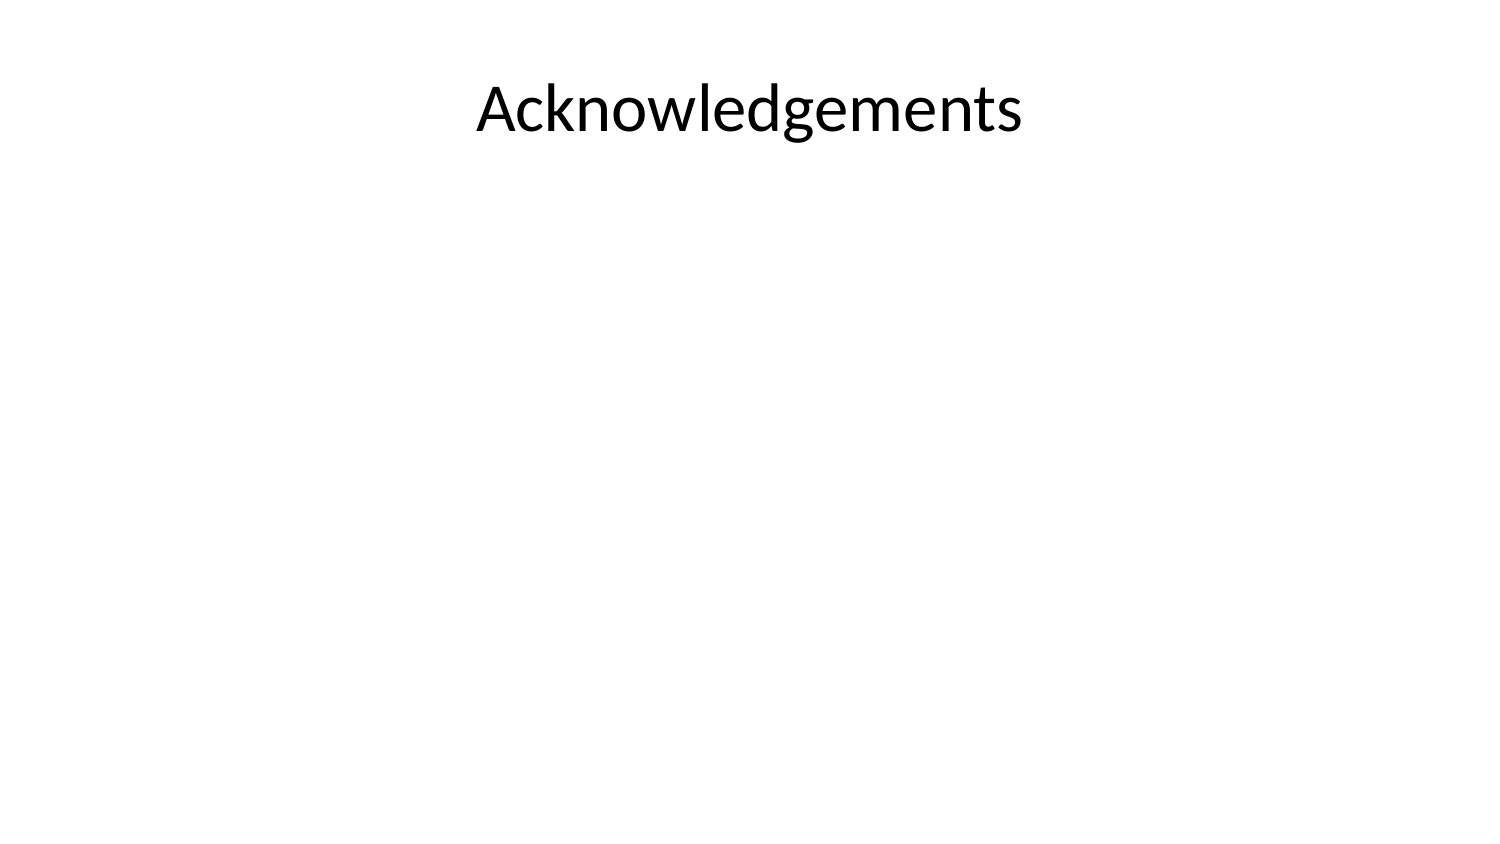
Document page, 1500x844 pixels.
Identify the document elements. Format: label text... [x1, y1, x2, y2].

title Acknowledgements [75, 33, 1425, 175]
